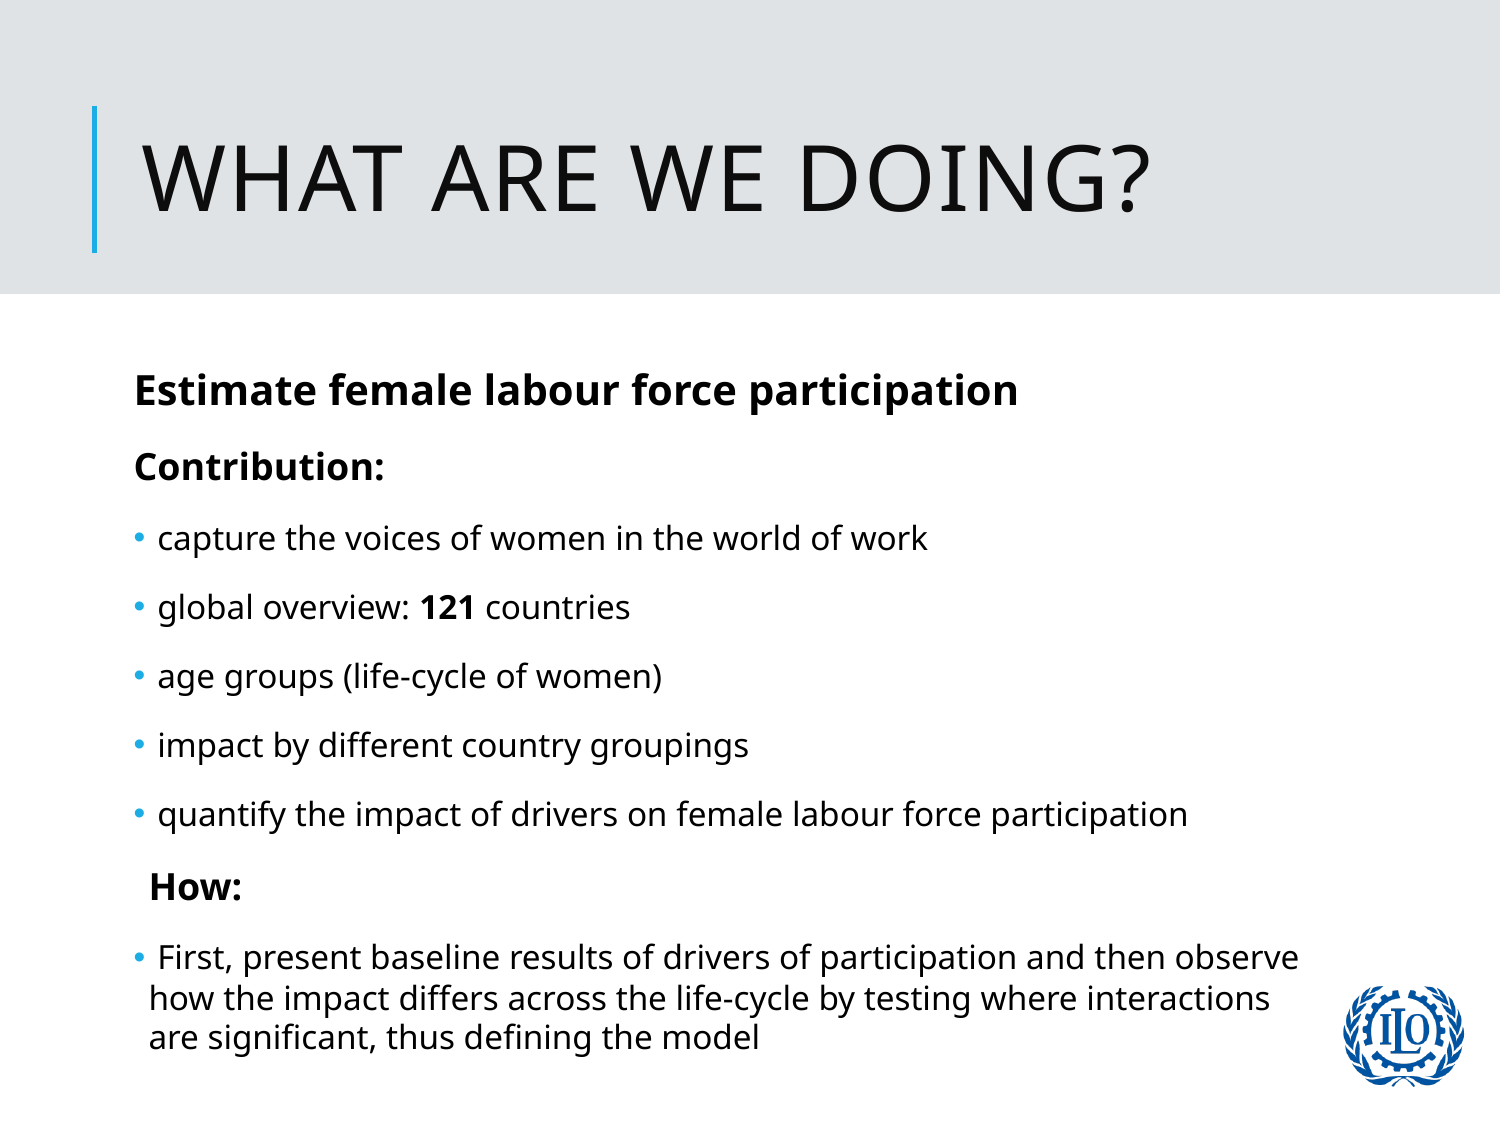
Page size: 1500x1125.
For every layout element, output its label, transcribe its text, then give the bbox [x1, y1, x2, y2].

text_box [0, 0, 1500, 295]
text_box What are we doing? [125, 62, 1322, 309]
picture [1318, 947, 1476, 1125]
list Estimate female labour force participation Contribution: capture the voices of women in the world of work global overview: 121 countries age groups (life-cycle of women) impact by different country groupings quantify the impact of drivers on female labour force participation How: First, present baseline results of drivers of participation and then observe how the impact differs across the life-cycle by testing where interactions are significant, thus defining the model [126, 356, 1322, 1035]
